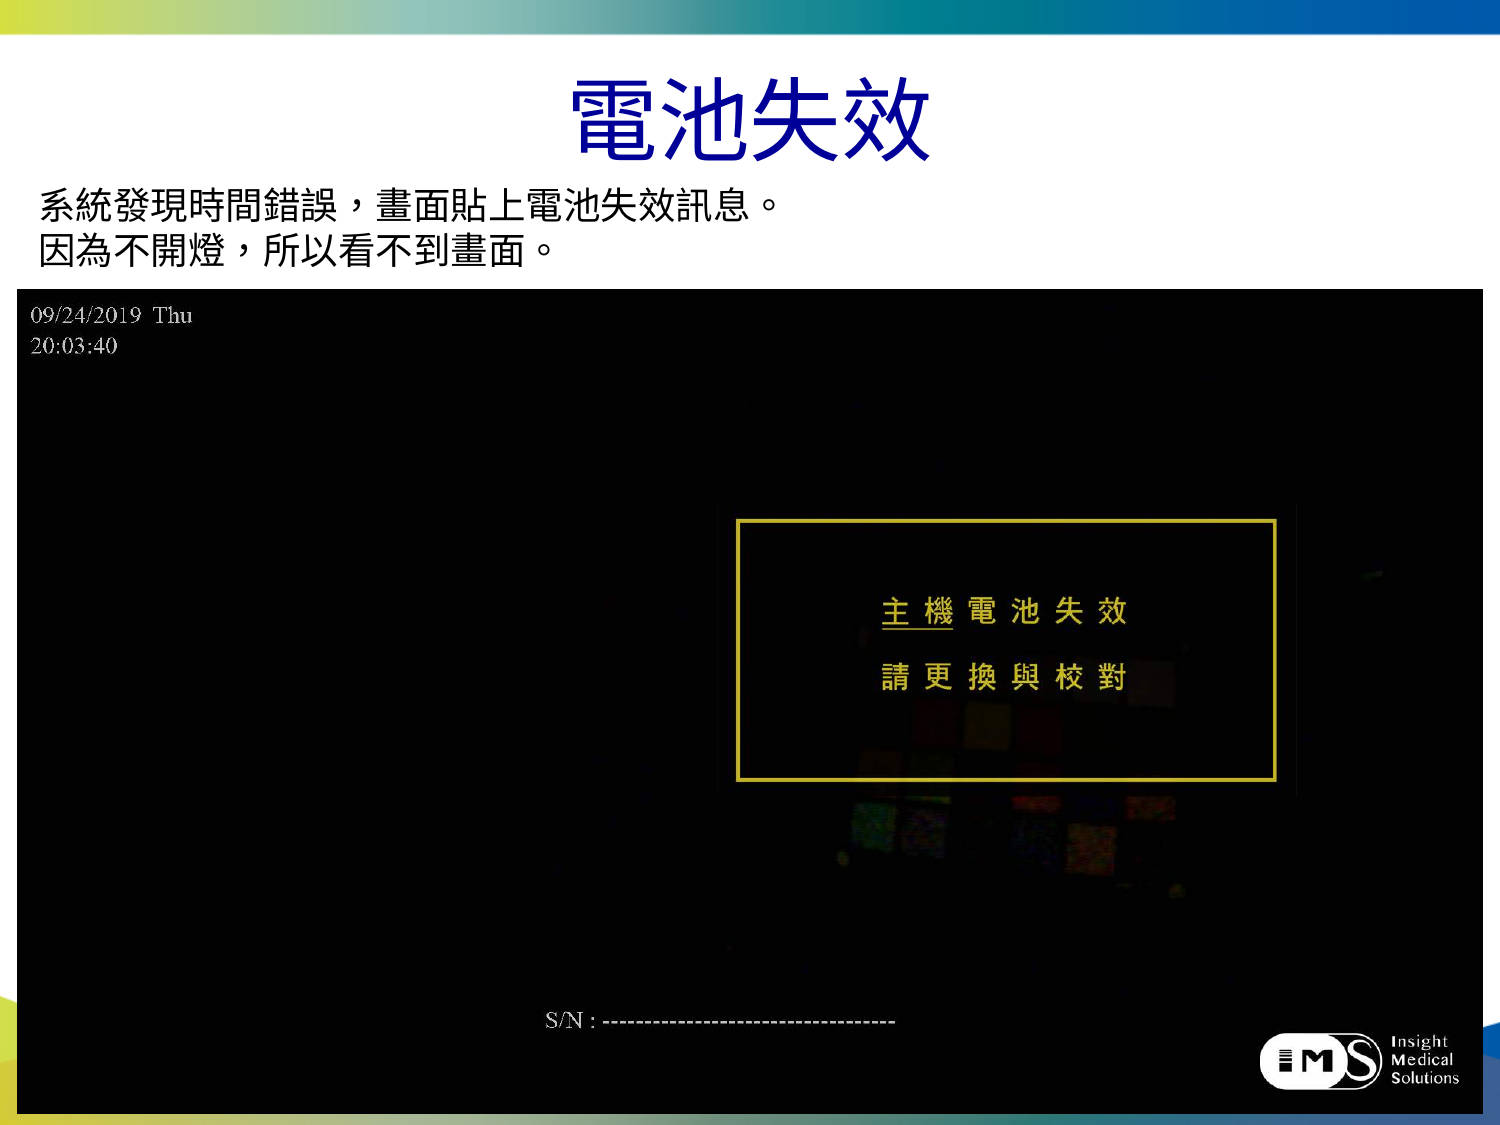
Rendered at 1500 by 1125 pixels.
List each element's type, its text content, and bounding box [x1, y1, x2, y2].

text_box 系統發現時間錯誤，畫面貼上電池失效訊息。 因為不開燈，所以看不到畫面。 [23, 175, 1371, 280]
picture [0, 0, 1500, 1125]
title 電池失效 [75, 36, 1425, 200]
